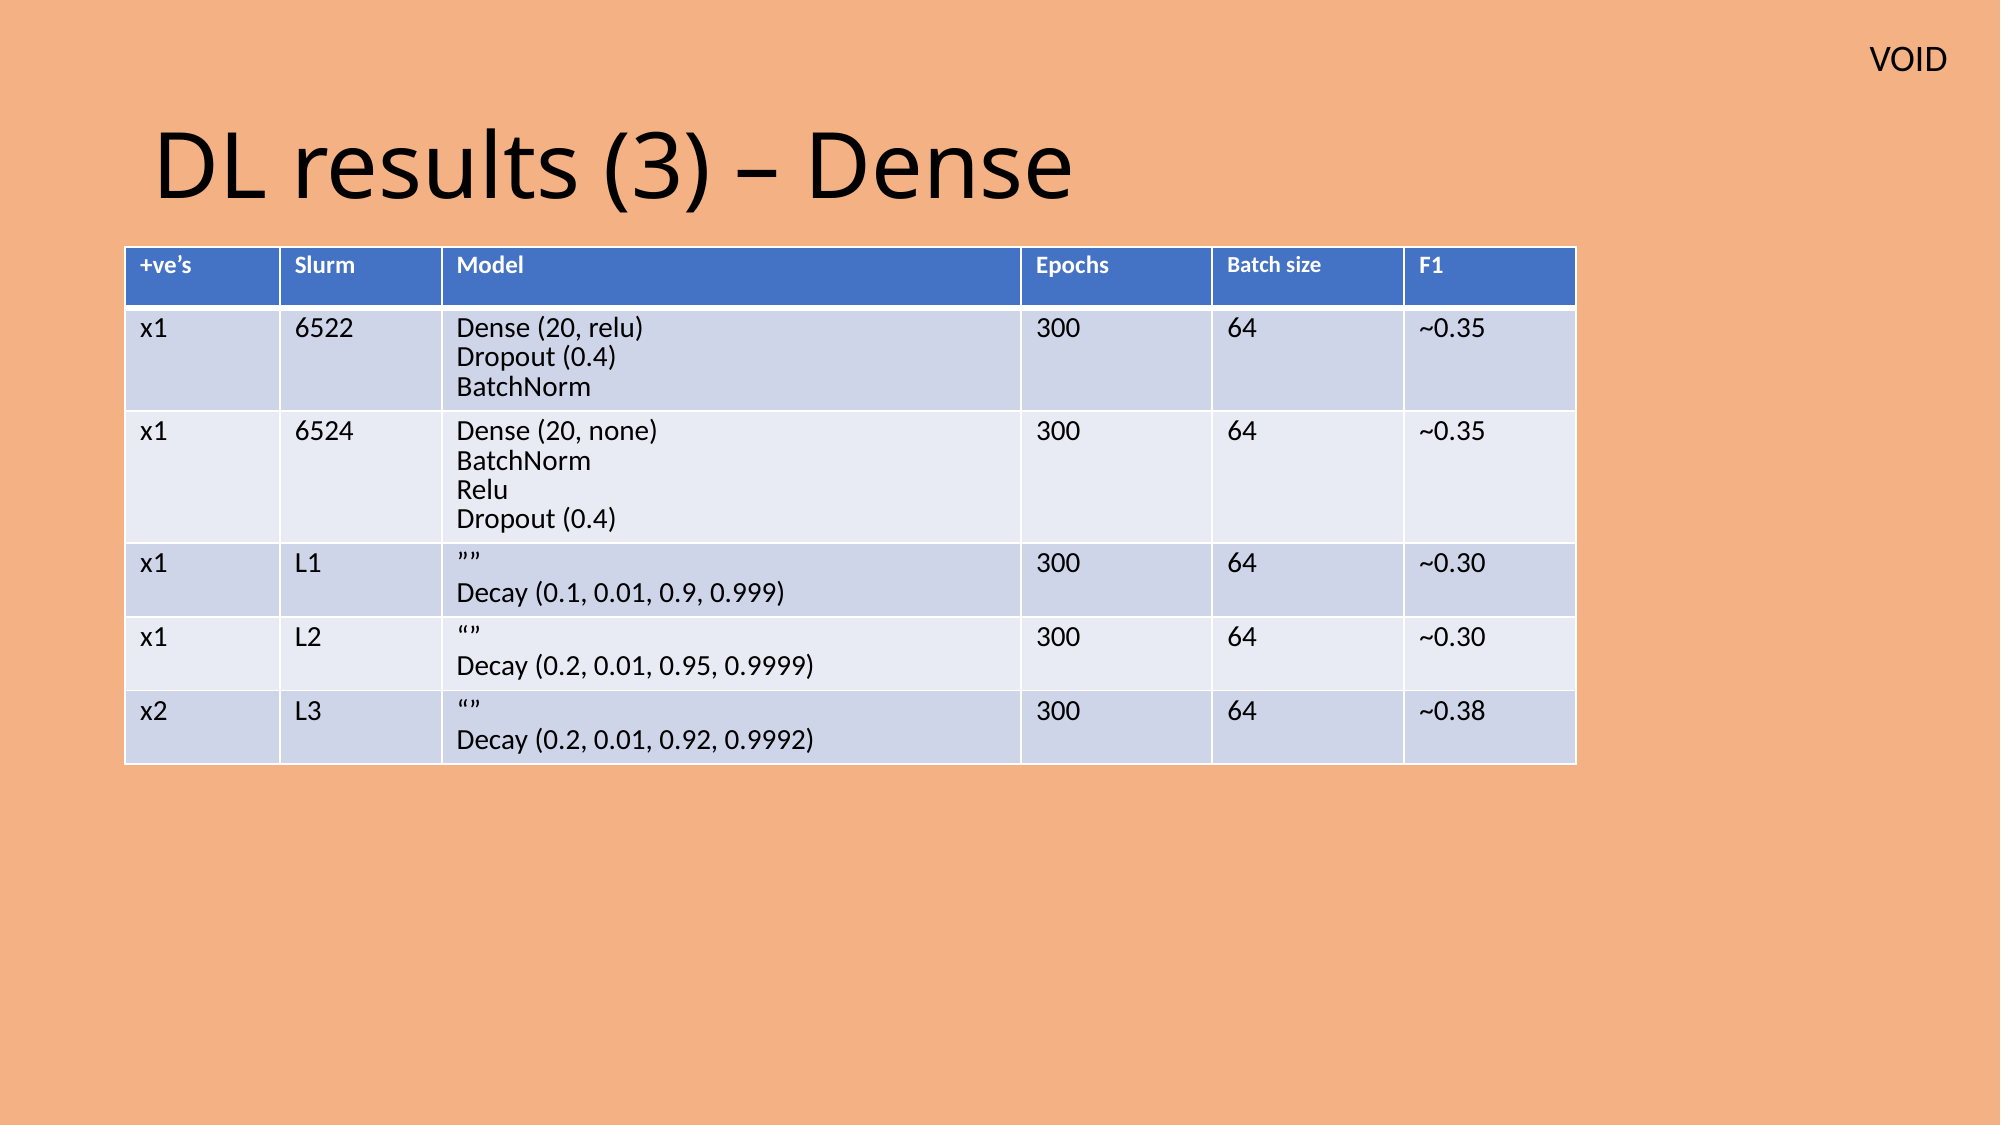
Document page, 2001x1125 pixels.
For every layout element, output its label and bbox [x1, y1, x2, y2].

text_box [1854, 27, 1963, 87]
table_cell [1405, 618, 1575, 690]
table_cell [1213, 544, 1403, 616]
table_cell [1213, 618, 1403, 690]
table_cell [443, 311, 1020, 410]
table_cell [126, 691, 279, 763]
table_header [1022, 248, 1211, 305]
table_cell [126, 412, 279, 542]
table_cell [281, 311, 441, 410]
title [137, 59, 1863, 278]
table_cell [1022, 618, 1211, 690]
table_header [281, 248, 441, 305]
table_header [126, 248, 279, 305]
table_header [1405, 248, 1575, 305]
table_cell [281, 412, 441, 542]
table_cell [1213, 412, 1403, 542]
table_cell [1405, 412, 1575, 542]
table_cell [443, 618, 1020, 690]
table_cell [1405, 544, 1575, 616]
table_cell [1022, 544, 1211, 616]
table_header [1213, 248, 1403, 305]
table_cell [443, 412, 1020, 542]
table_cell [443, 544, 1020, 616]
table_cell [126, 544, 279, 616]
table_cell [1405, 691, 1575, 763]
table_cell [281, 691, 441, 763]
table_cell [1022, 691, 1211, 763]
table_cell [126, 311, 279, 410]
table_cell [1022, 412, 1211, 542]
table_cell [126, 618, 279, 690]
table_cell [281, 544, 441, 616]
table_cell [1405, 311, 1575, 410]
table_cell [1213, 311, 1403, 410]
table_header [443, 248, 1020, 305]
table_cell [1022, 311, 1211, 410]
table_cell [281, 618, 441, 690]
table_cell [443, 691, 1020, 763]
table_cell [1213, 691, 1403, 763]
